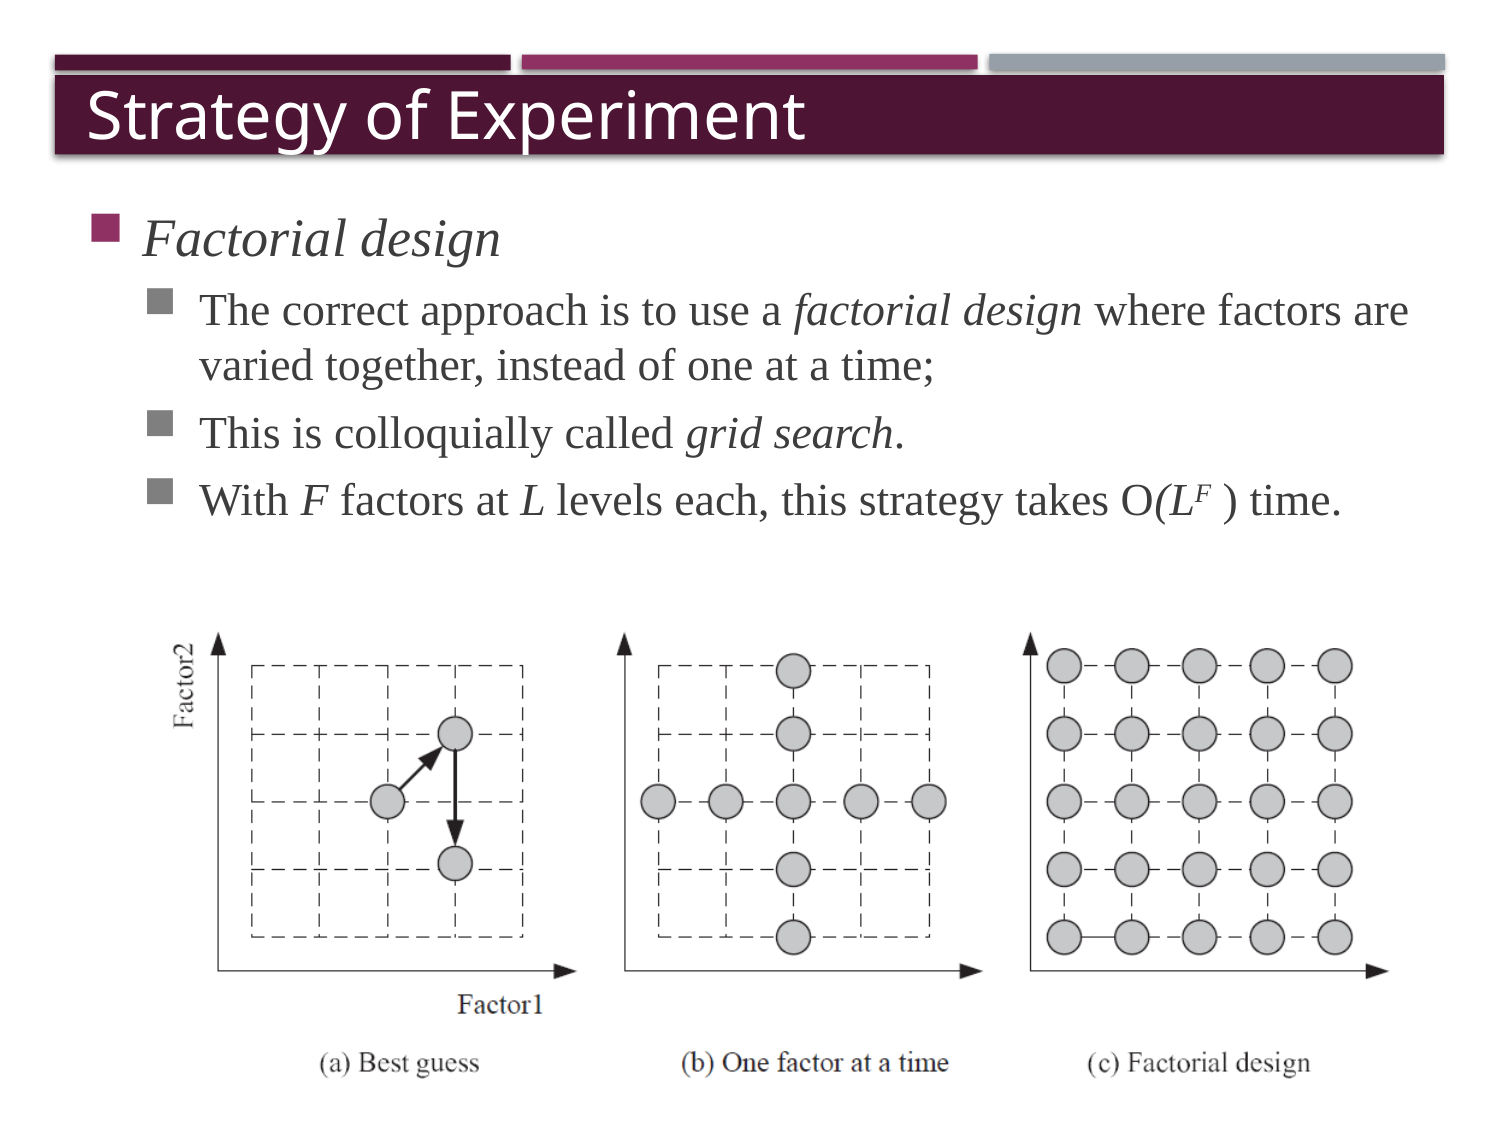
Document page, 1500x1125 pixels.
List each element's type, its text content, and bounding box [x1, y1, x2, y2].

picture [149, 611, 1414, 1090]
list Factorial design The correct approach is to use a factorial design where factors are varied together, instead of one at a time; This is colloquially called grid search. With F factors at L levels each, this strategy takes O(LF ) time. [71, 195, 1429, 1035]
title Strategy of Experiment [71, 81, 1429, 161]
